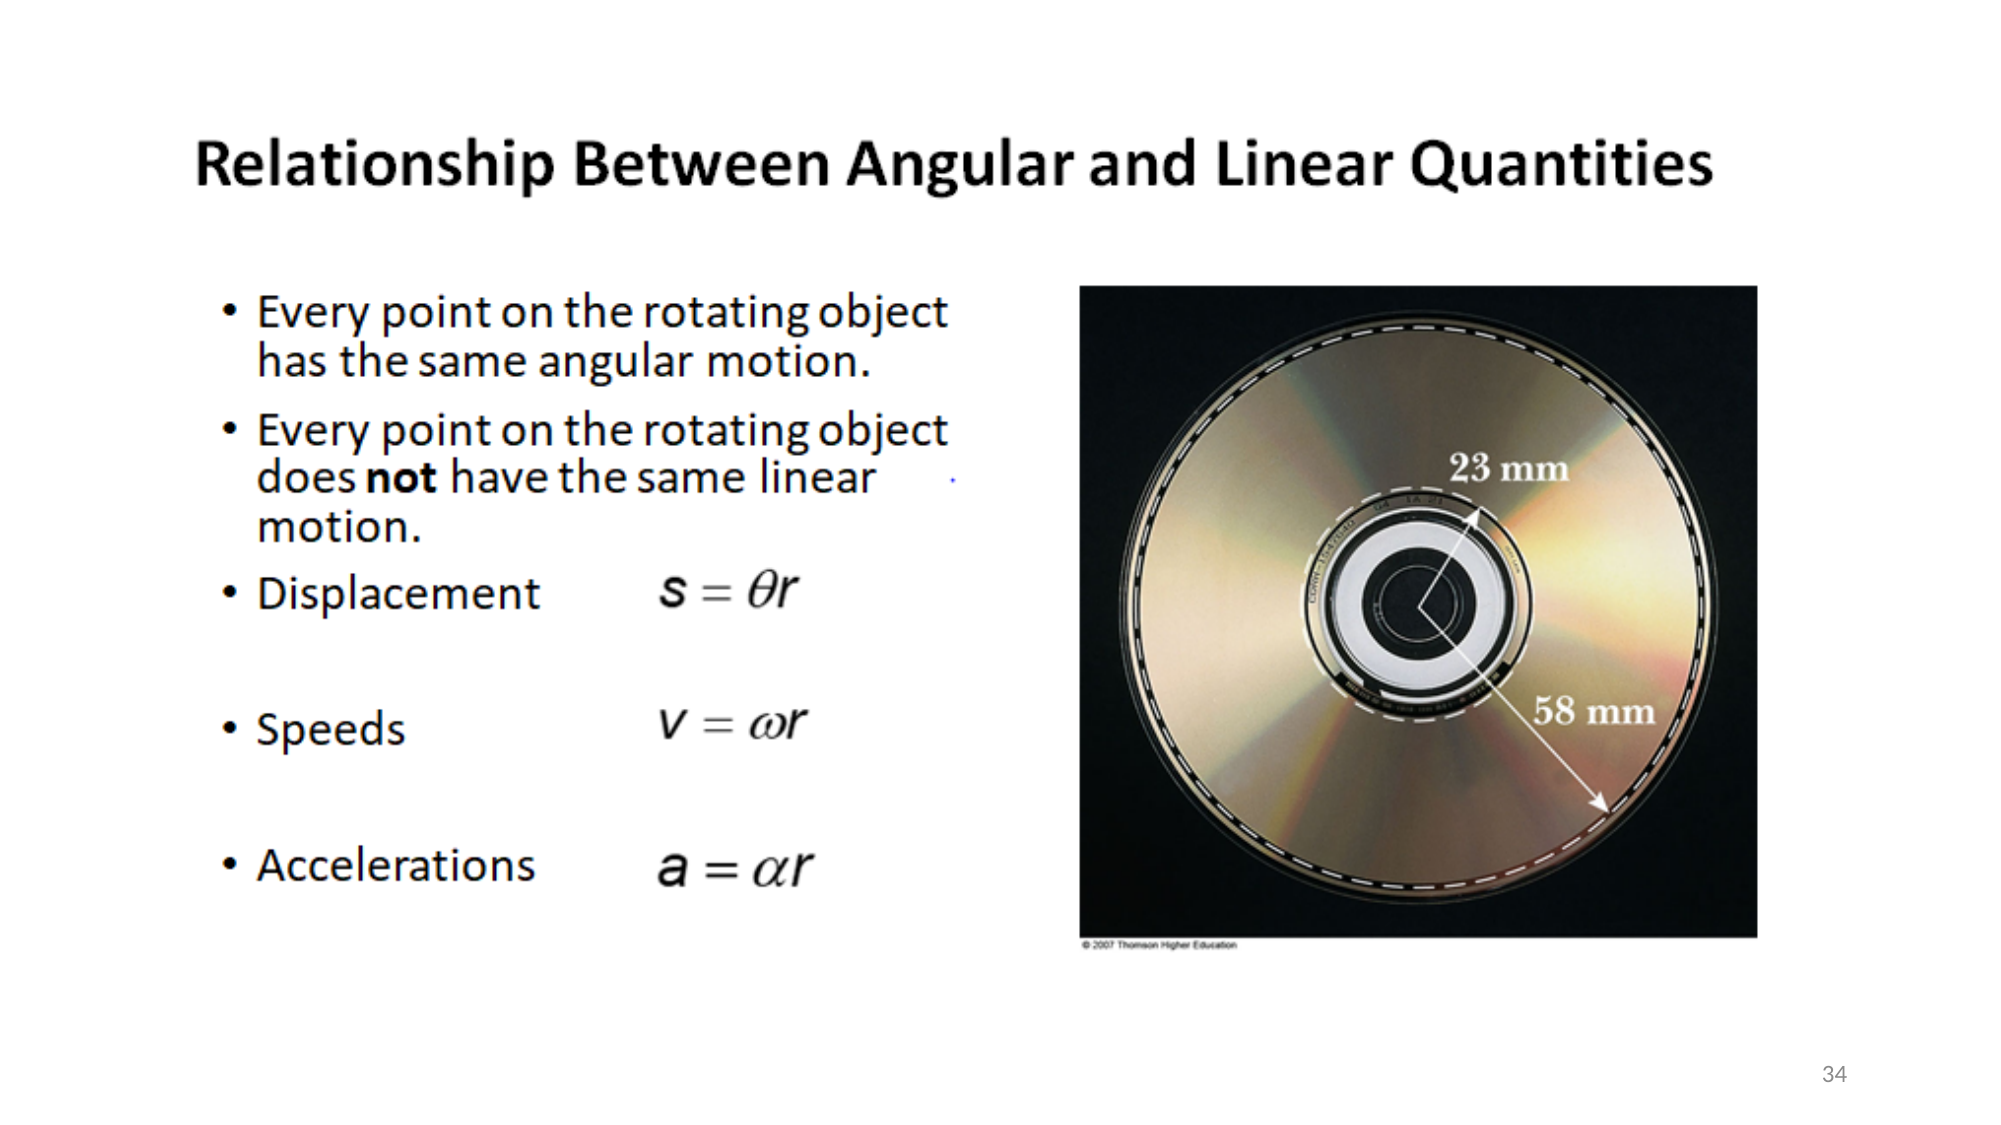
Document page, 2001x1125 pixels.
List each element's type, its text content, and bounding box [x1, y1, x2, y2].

slide_number 34 [1412, 1042, 1863, 1103]
picture [166, 105, 1817, 970]
